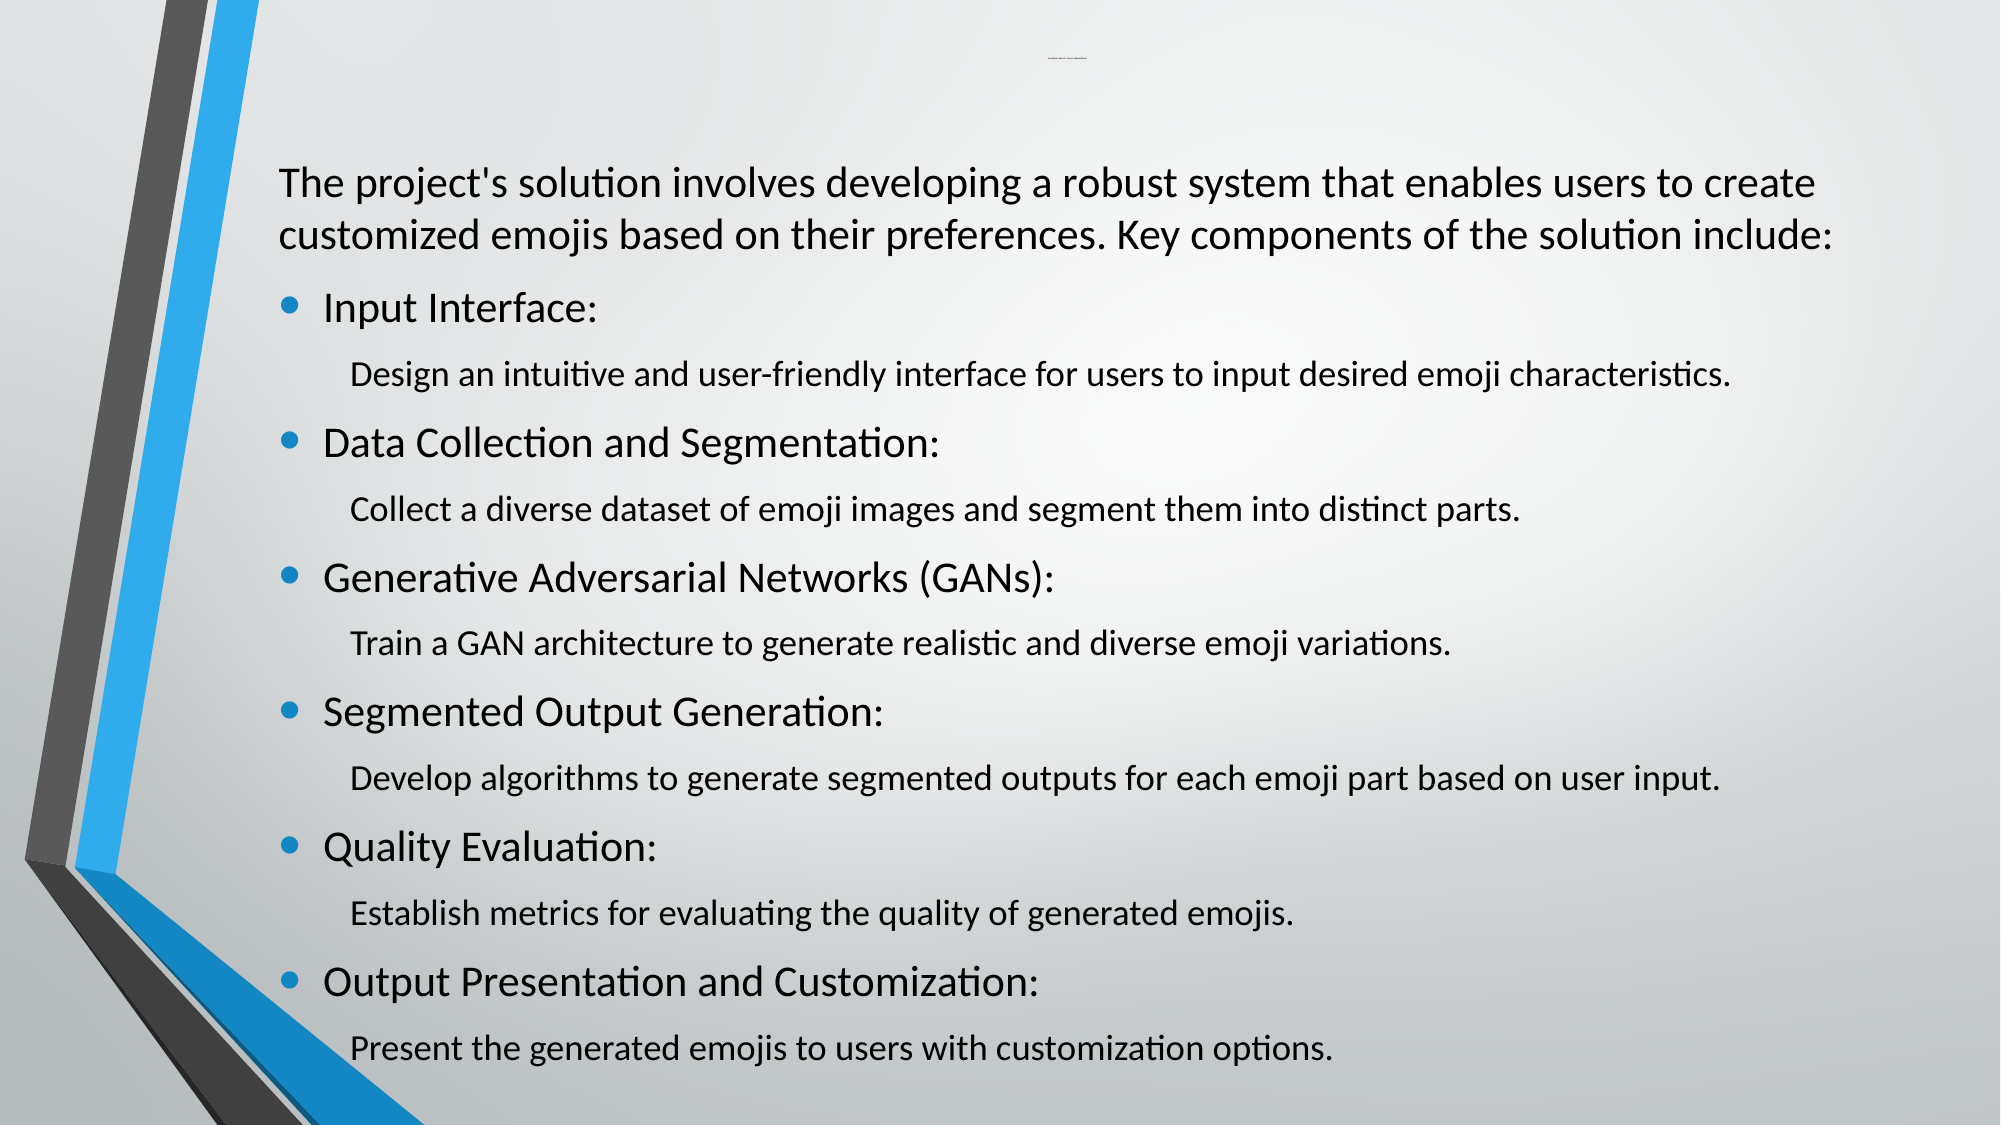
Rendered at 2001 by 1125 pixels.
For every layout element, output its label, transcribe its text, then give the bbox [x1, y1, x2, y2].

list The project's solution involves developing a robust system that enables users to create customized emojis based on their preferences. Key components of the solution include: Input Interface: Design an intuitive and user-friendly interface for users to input desired emoji characteristics. Data Collection and Segmentation: Collect a diverse dataset of emoji images and segment them into distinct parts. Generative Adversarial Networks (GANs): Train a GAN architecture to generate realistic and diverse emoji variations. Segmented Output Generation: Develop algorithms to generate segmented outputs for each emoji part based on user input. Quality Evaluation: Establish metrics for evaluating the quality of generated emojis. Output Presentation and Customization: Present the generated emojis to users with customization options. [263, 145, 1894, 1088]
title SOLUTION AND ITS VALUE PROPOSITION [263, 49, 1872, 68]
